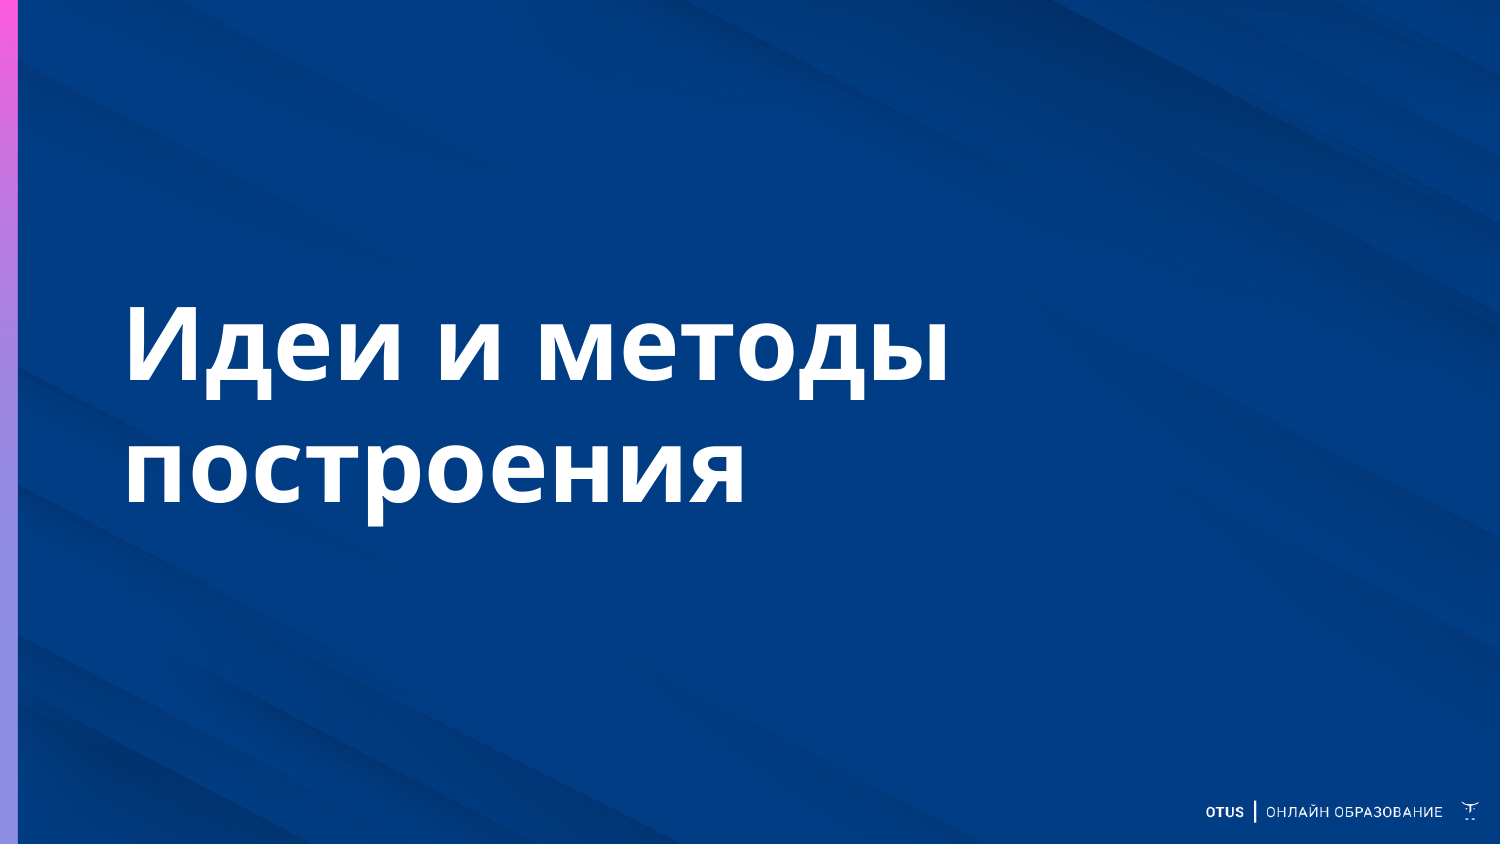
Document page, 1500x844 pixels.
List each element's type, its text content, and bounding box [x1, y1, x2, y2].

picture [0, 0, 1500, 844]
title Идеи и методы построения [106, 65, 1371, 737]
